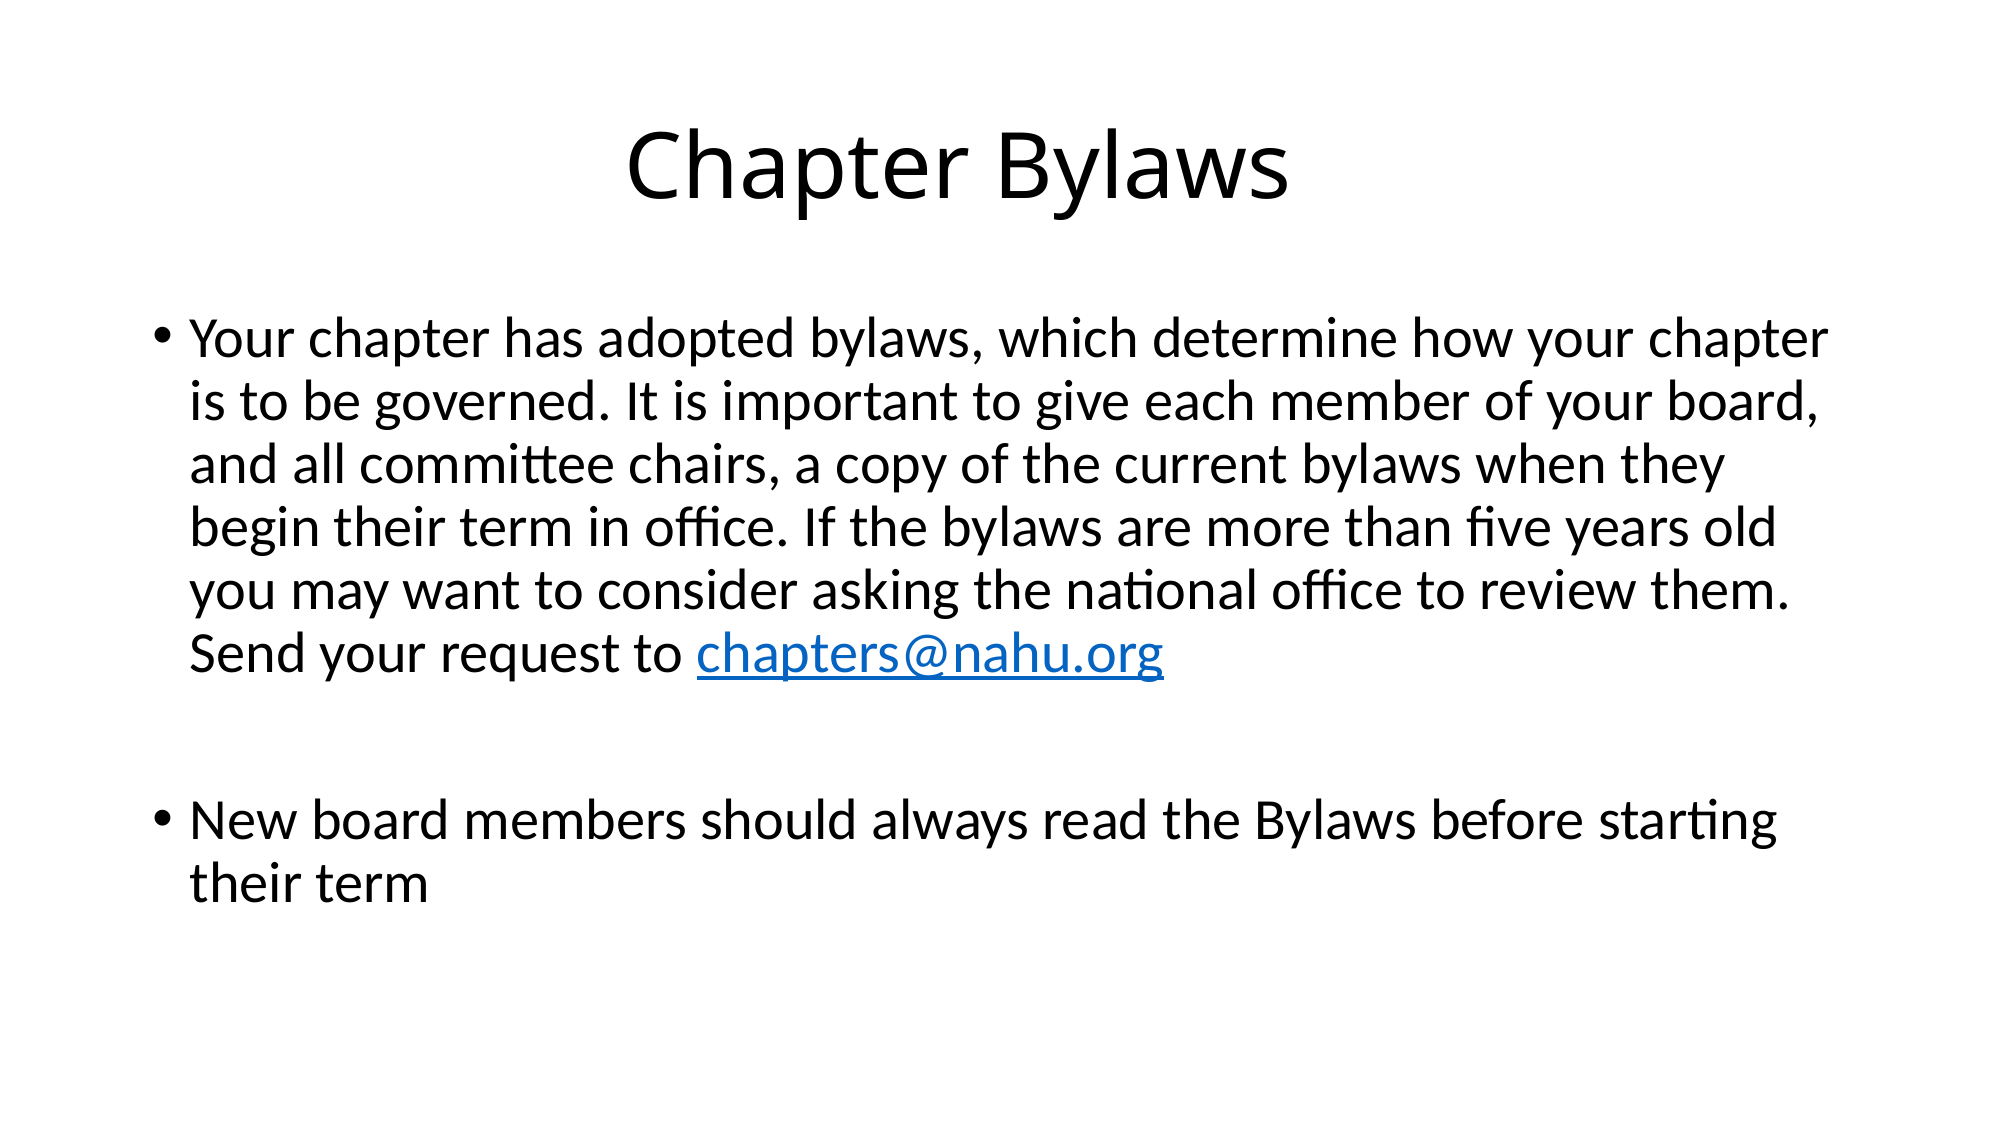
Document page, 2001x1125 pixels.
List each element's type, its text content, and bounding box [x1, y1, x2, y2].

list Your chapter has adopted bylaws, which determine how your chapter is to be governed. It is important to give each member of your board, and all committee chairs, a copy of the current bylaws when they begin their term in office. If the bylaws are more than five years old you may want to consider asking the national office to review them. Send your request to chapters@nahu.org New board members should always read the Bylaws before starting their term [137, 299, 1863, 1014]
title Chapter Bylaws [137, 59, 1863, 278]
